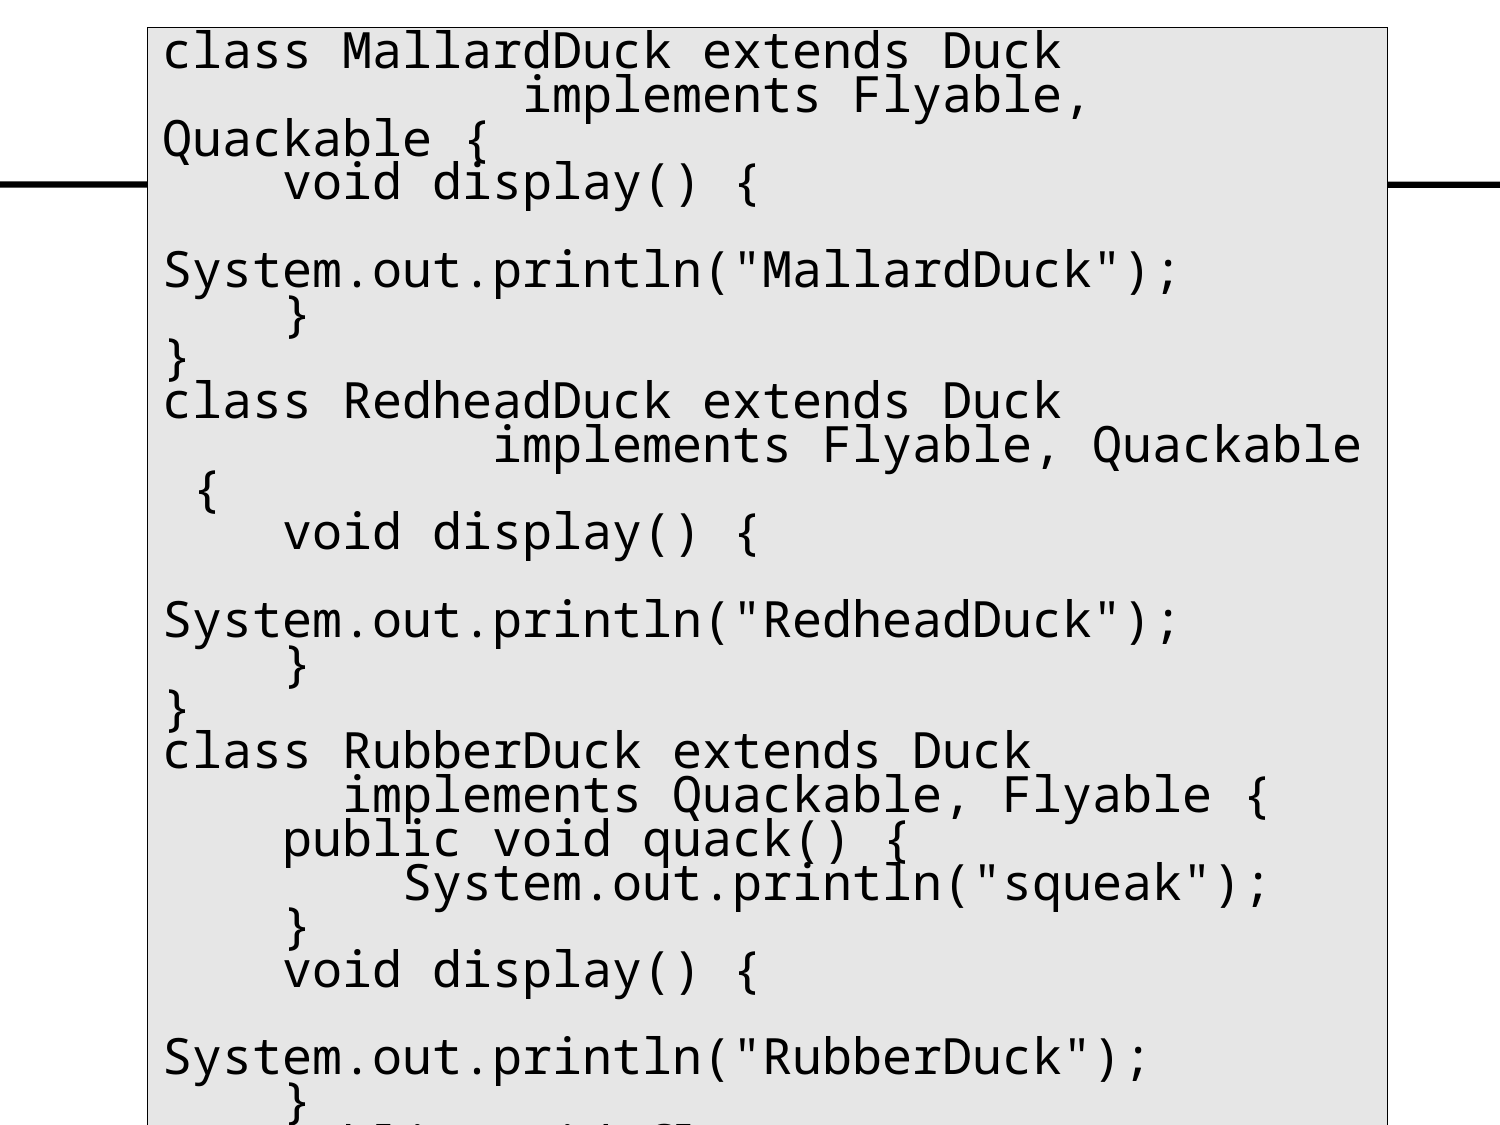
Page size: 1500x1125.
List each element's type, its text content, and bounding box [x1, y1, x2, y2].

text_box class MallardDuck extends Duck implements Flyable, Quackable { void display() { System.out.println("MallardDuck"); } } class RedheadDuck extends Duck implements Flyable, Quackable { void display() { System.out.println("RedheadDuck"); } } class RubberDuck extends Duck implements Quackable, Flyable { public void quack() { System.out.println("squeak"); } void display() { System.out.println("RubberDuck"); } public void fly() { System.out.println("cannot fly"); } } [147, 27, 1388, 1125]
